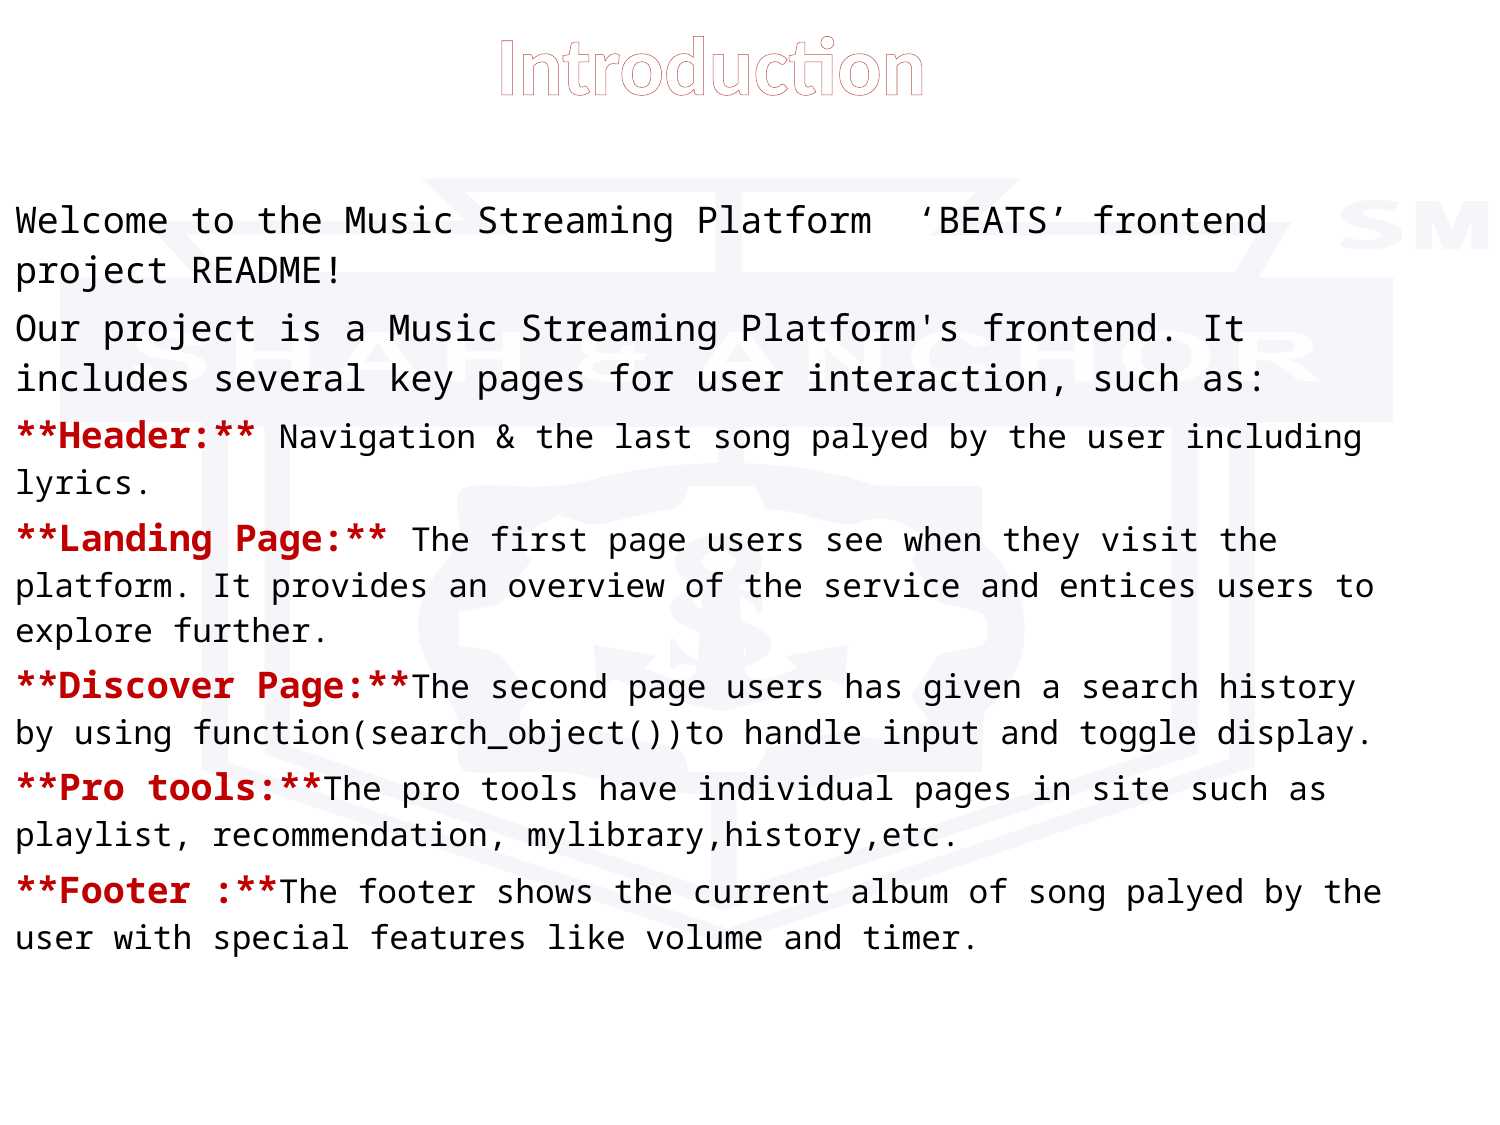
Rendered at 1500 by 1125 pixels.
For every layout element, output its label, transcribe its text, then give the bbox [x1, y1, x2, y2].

text_box Introduction [481, 3, 942, 119]
list Welcome to the Music Streaming Platform ‘BEATS’ frontend project README! Our project is a Music Streaming Platform's frontend. It includes several key pages for user interaction, such as: **Header:** Navigation & the last song palyed by the user including lyrics. **Landing Page:** The first page users see when they visit the platform. It provides an overview of the service and entices users to explore further. **Discover Page:**The second page users has given a search history by using function(search_object())to handle input and toggle display. **Pro tools:**The pro tools have individual pages in site such as playlist, recommendation, mylibrary,history,etc. **Footer :**The footer shows the current album of song palyed by the user with special features like volume and timer. [0, 137, 1425, 1005]
